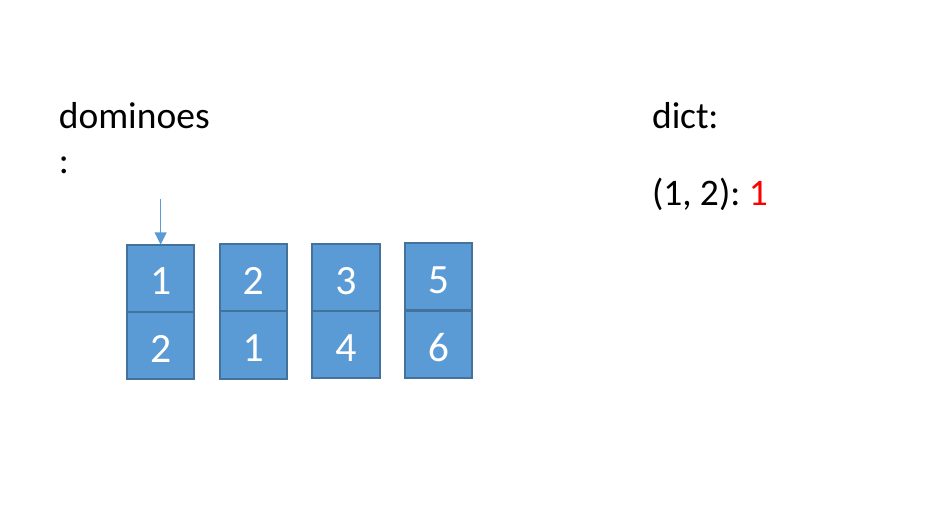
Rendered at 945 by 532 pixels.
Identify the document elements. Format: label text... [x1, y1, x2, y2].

text_box 5 [404, 242, 473, 310]
text_box 4 [311, 310, 381, 379]
text_box dominoes: [44, 83, 234, 189]
text_box 1 [219, 312, 288, 380]
text_box dict: [637, 83, 827, 144]
text_box 2 [126, 313, 195, 380]
text_box 2 [219, 243, 288, 312]
text_box (1, 2): 1 [637, 161, 827, 221]
text_box 6 [404, 310, 473, 379]
text_box 3 [311, 243, 381, 310]
text_box 1 [126, 244, 195, 313]
